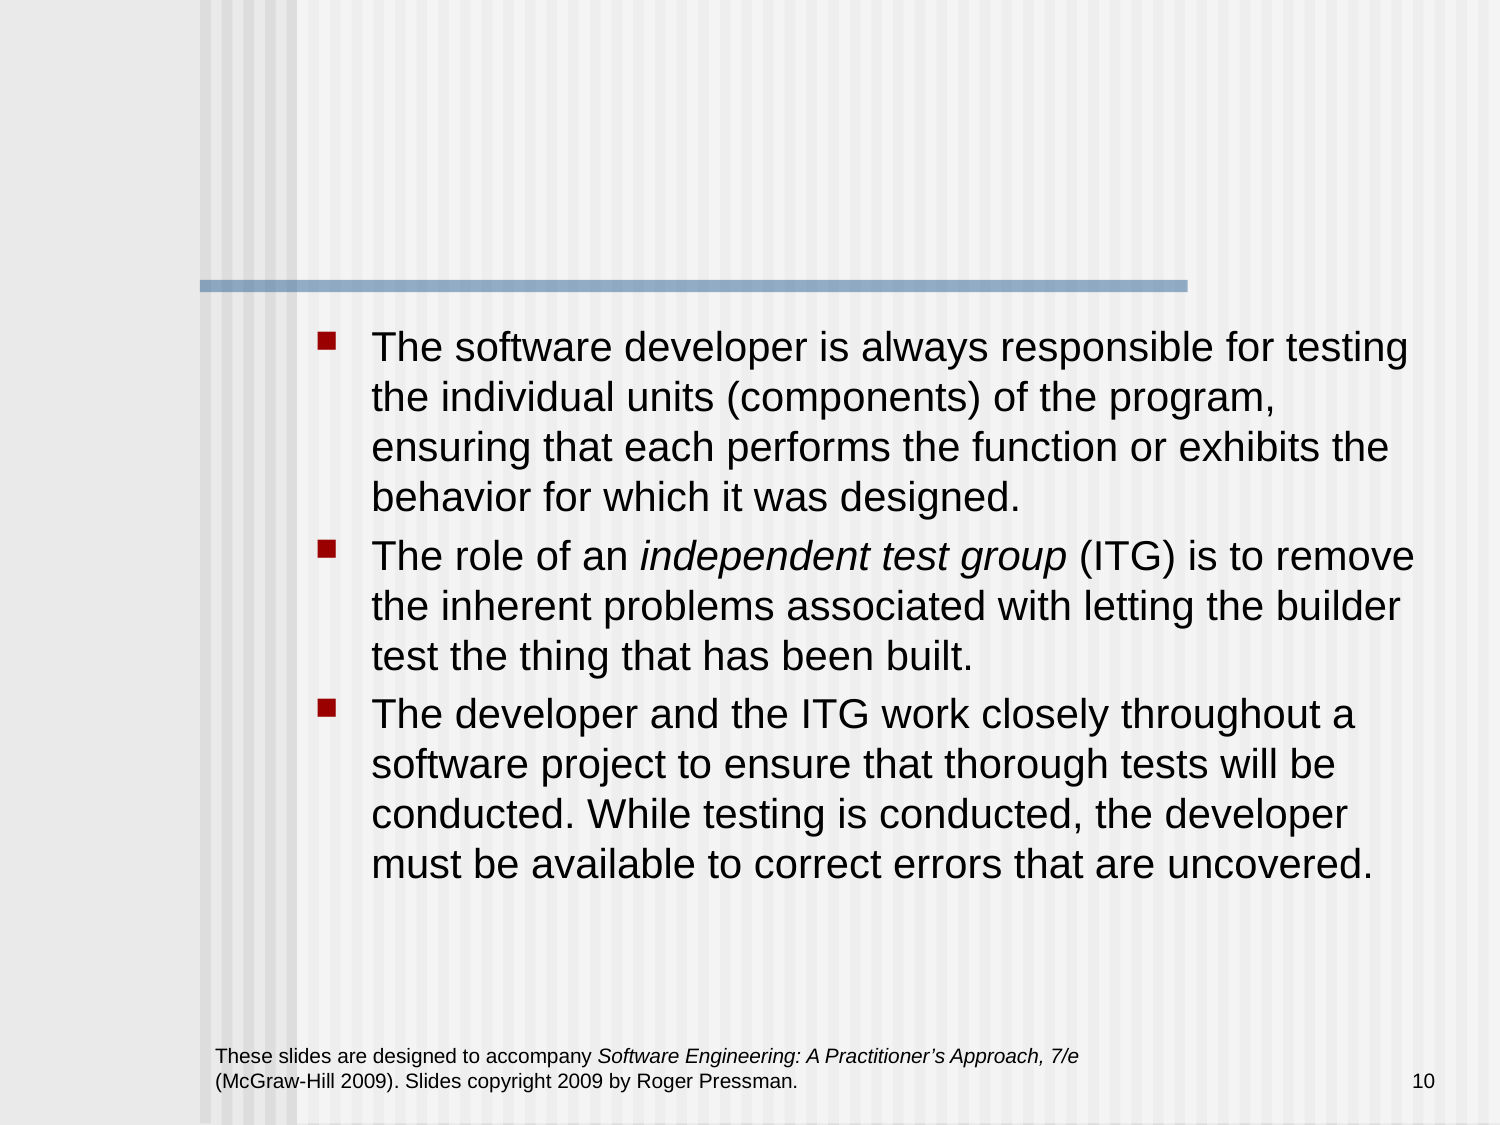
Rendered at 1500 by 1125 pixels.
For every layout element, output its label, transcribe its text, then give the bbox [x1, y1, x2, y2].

footer These slides are designed to accompany Software Engineering: A Practitioner’s Approach, 7/e (McGraw-Hill 2009). Slides copyright 2009 by Roger Pressman. [199, 1024, 1101, 1101]
list The software developer is always responsible for testing the individual units (components) of the program, ensuring that each performs the function or exhibits the behavior for which it was designed. The role of an independent test group (ITG) is to remove the inherent problems associated with letting the builder test the thing that has been built. The developer and the ITG work closely throughout a software project to ensure that thorough tests will be conducted. While testing is conducted, the developer must be available to correct errors that are uncovered. [300, 312, 1438, 1000]
slide_number 10 [1237, 1024, 1451, 1101]
